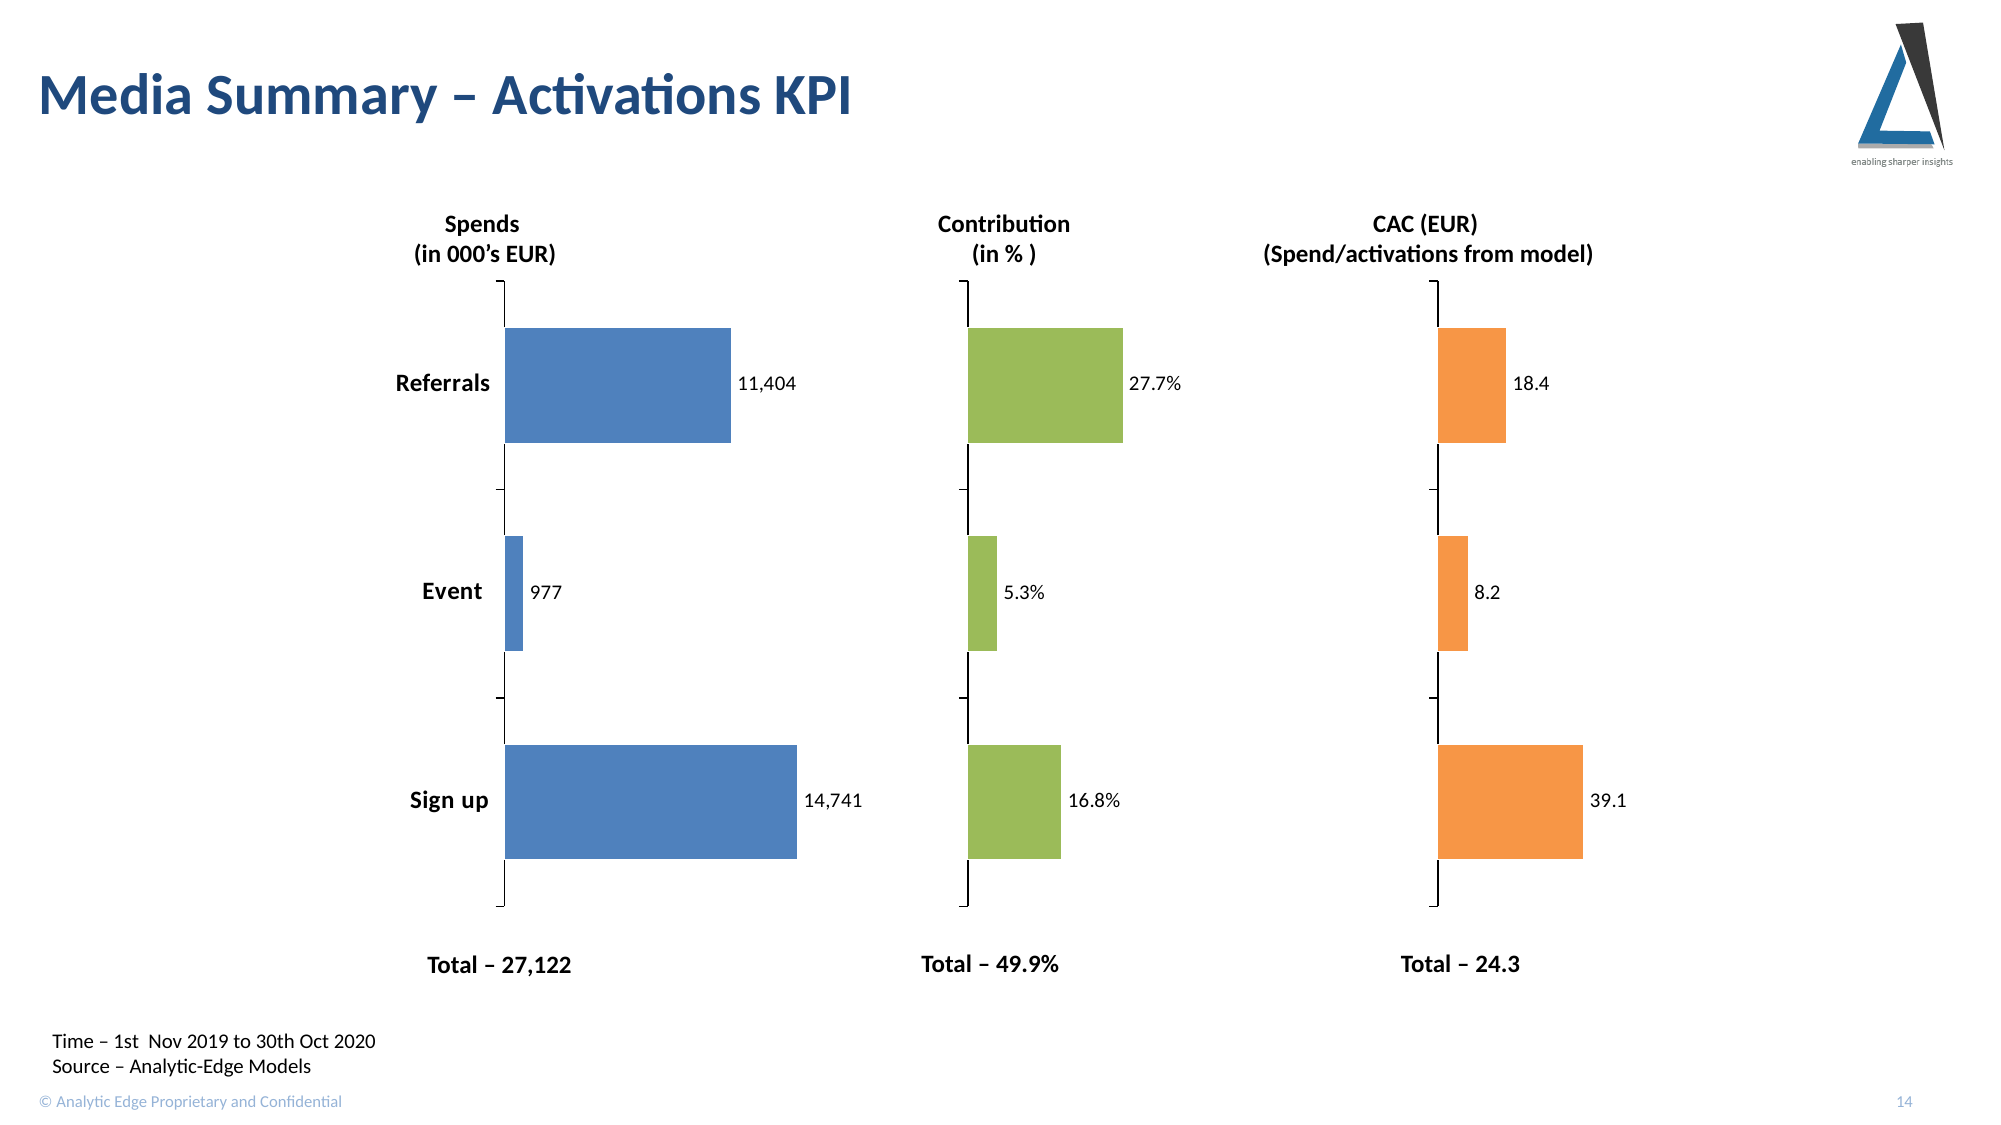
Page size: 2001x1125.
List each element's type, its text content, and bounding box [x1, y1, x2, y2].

text_box Total – 27,122 [297, 940, 708, 986]
chart [224, 197, 1780, 928]
text_box Time – 1st Nov 2019 to 30th Oct 2020 Source – Analytic-Edge Models [37, 1020, 1037, 1085]
text_box Total – 49.9% [788, 940, 1199, 985]
footer © Analytic Edge Proprietary and Confidential [24, 1083, 444, 1125]
slide_number 14 [1856, 1083, 1953, 1125]
title Media Summary – Activations KPI [24, 27, 1824, 156]
picture [1818, 155, 1997, 168]
text_box Total – 24.3 [1258, 940, 1669, 985]
